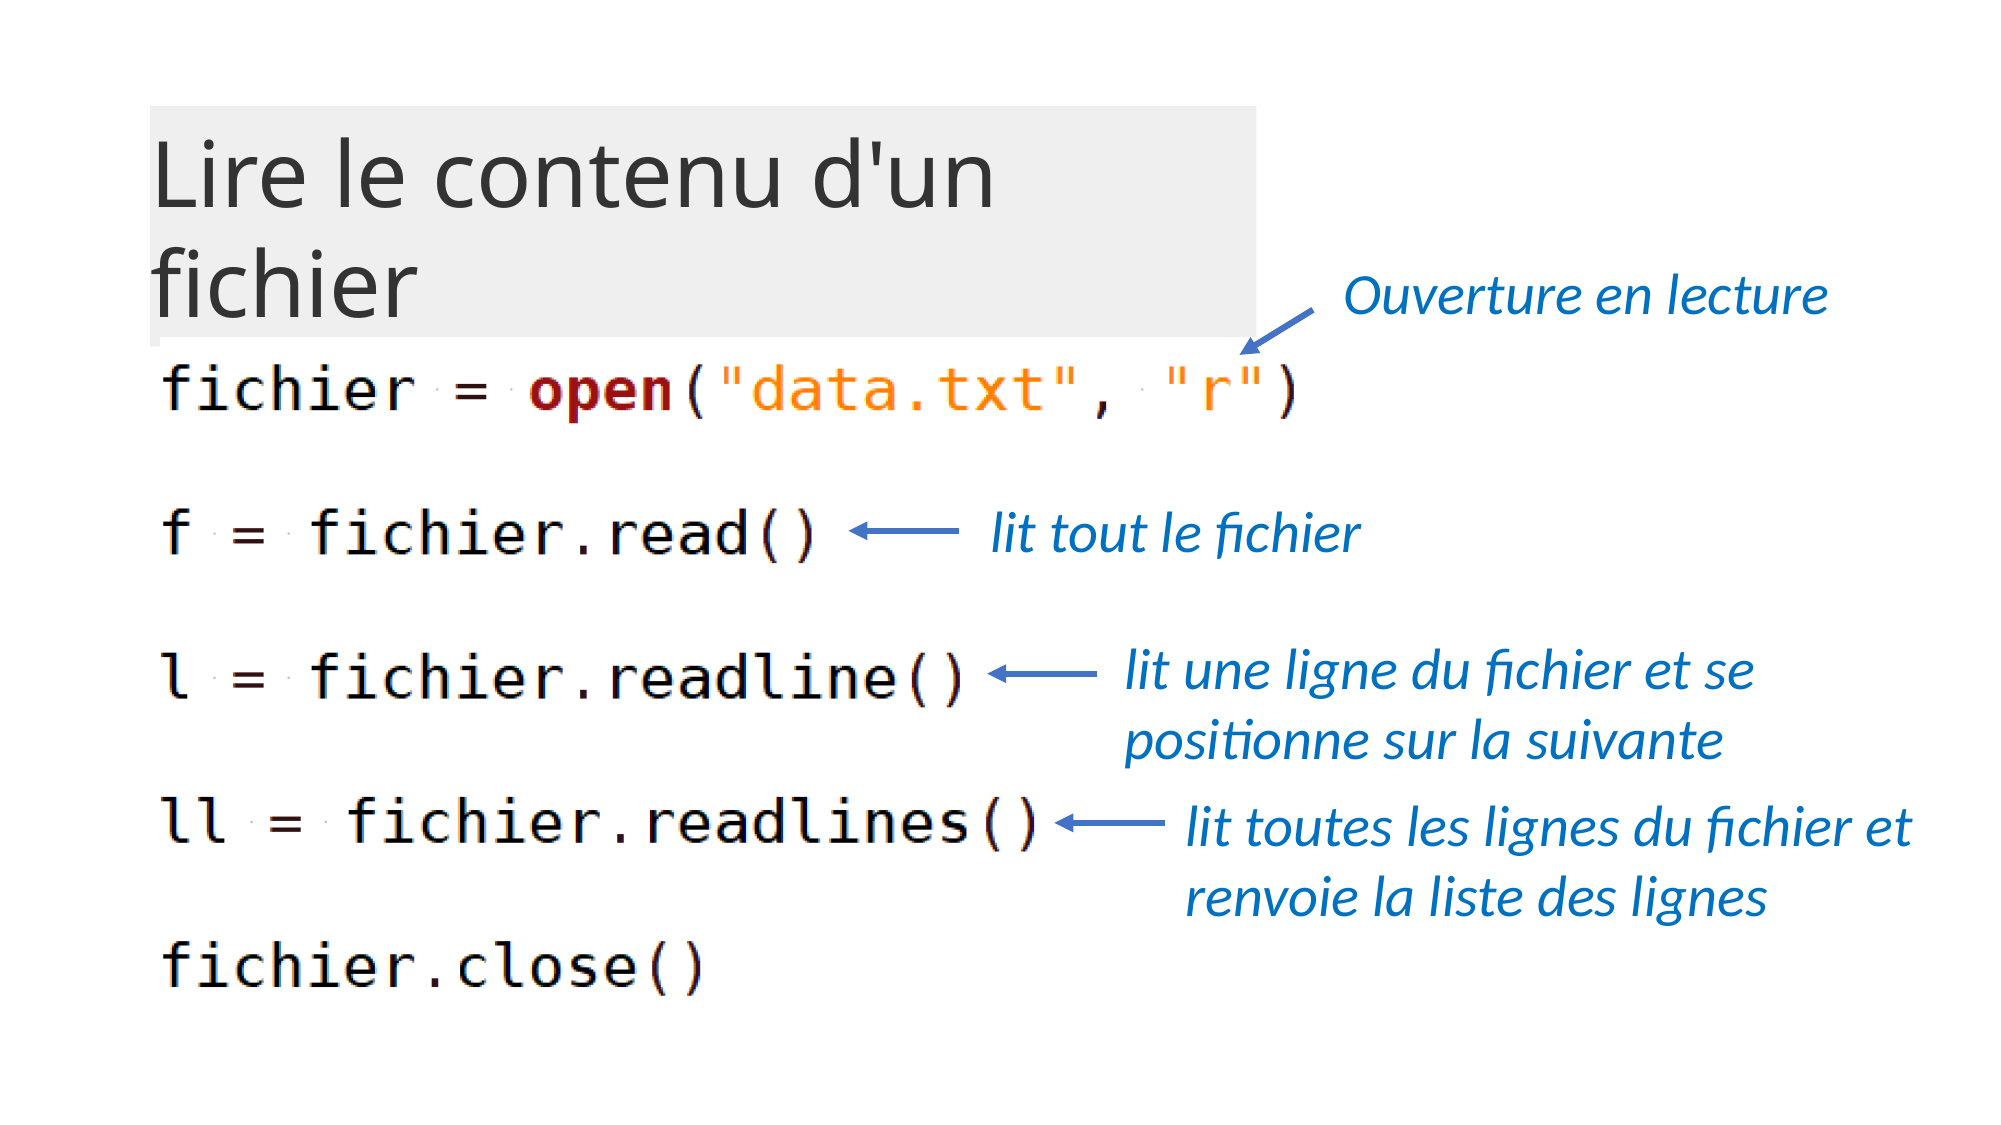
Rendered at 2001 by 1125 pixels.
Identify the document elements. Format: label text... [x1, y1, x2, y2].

text_box lit toutes les lignes du fichier et renvoie la liste des lignes [1319, 780, 1937, 936]
text_box lit tout le fichier [1319, 486, 1504, 572]
text_box Lire le contenu d'un fichier [150, 105, 1257, 347]
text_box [1239, 309, 1314, 355]
text_box Ouverture en lecture [1329, 249, 1858, 334]
text_box lit une ligne du fichier et se positionne sur la suivante [1319, 624, 1796, 779]
picture [160, 337, 1319, 1010]
